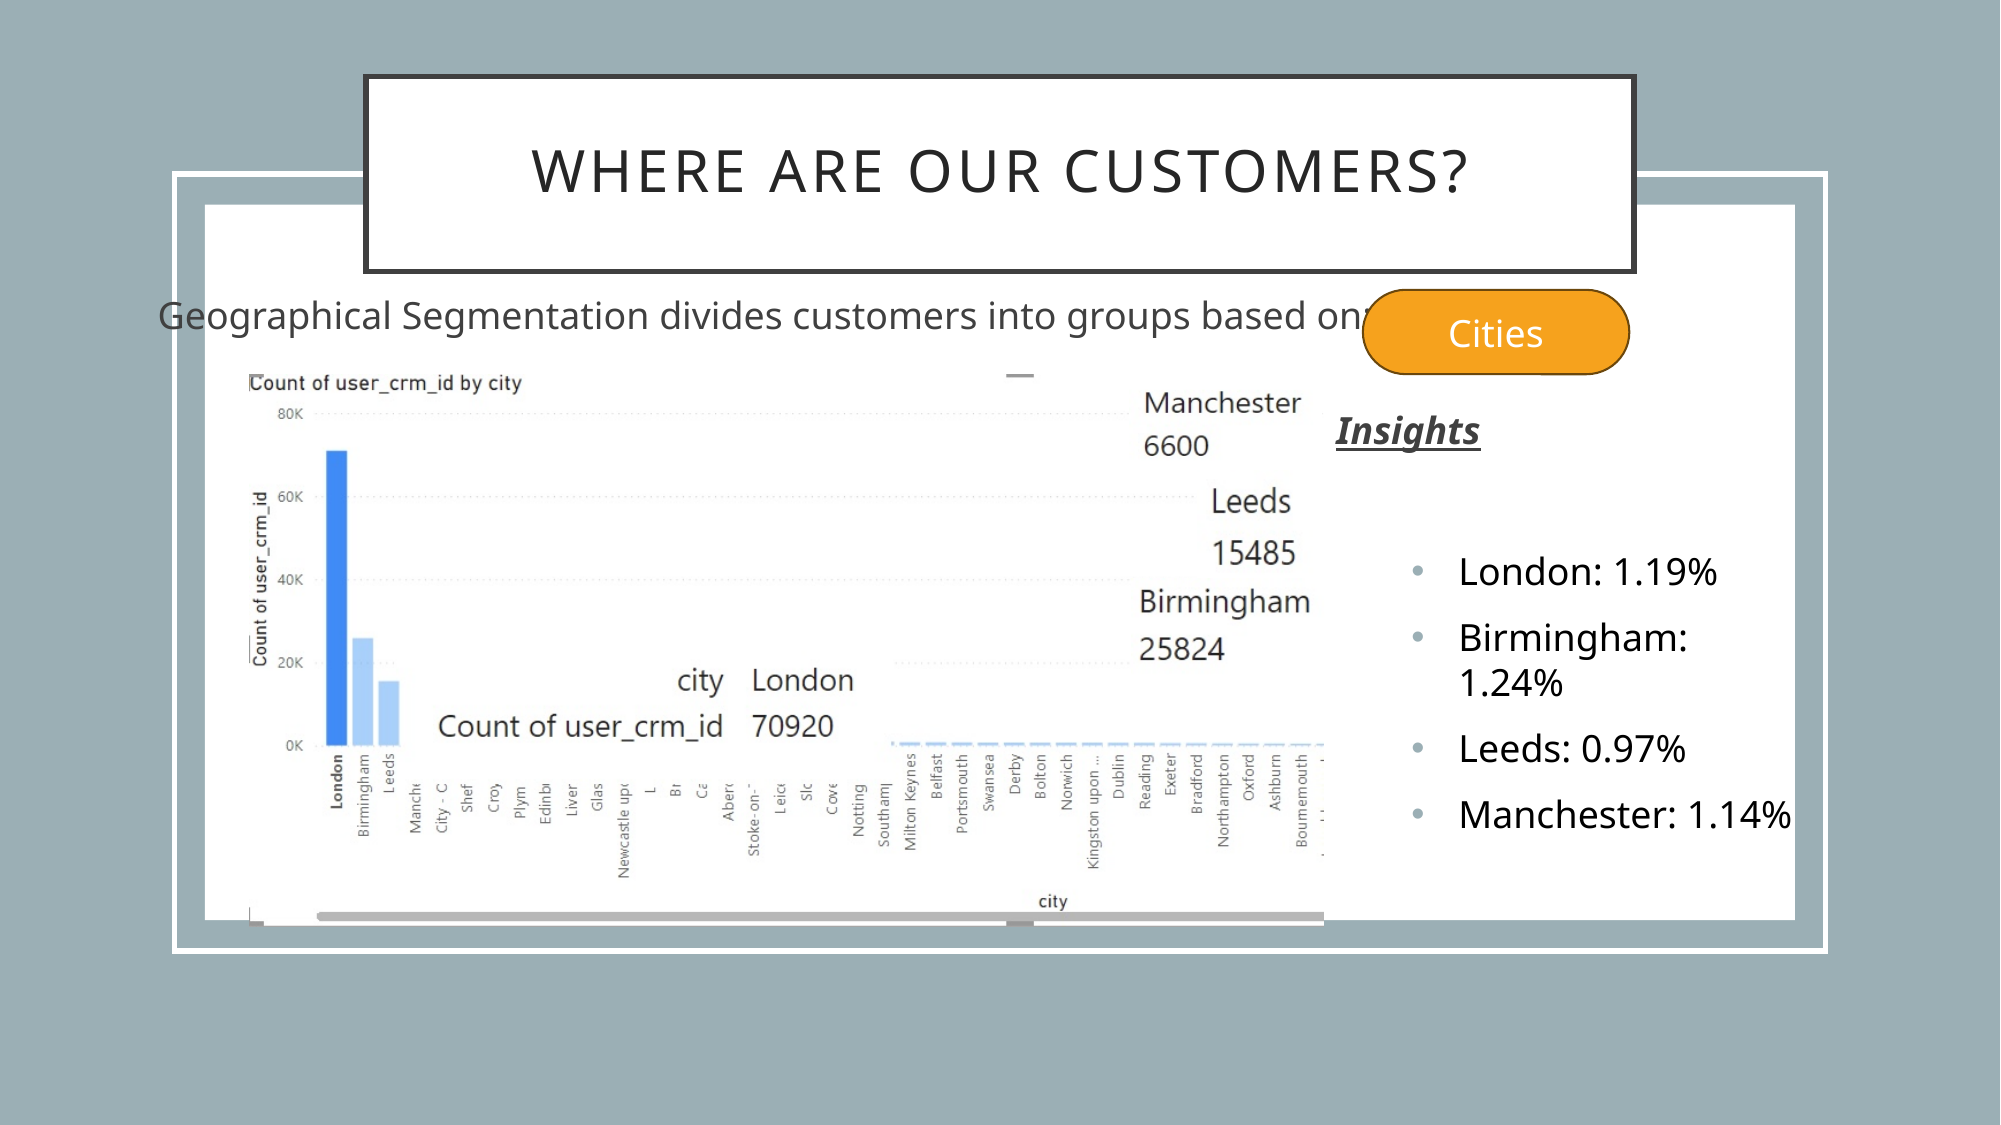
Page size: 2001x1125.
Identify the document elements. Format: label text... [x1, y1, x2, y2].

text_box Cities [1361, 288, 1631, 376]
title Where Are Our Customers? [363, 74, 1637, 274]
picture [249, 373, 1325, 927]
text_box Geographical Segmentation divides customers into groups based on: [142, 289, 1389, 385]
list Insights London: 1.19% Birmingham: 1.24% Leeds: 0.97% Manchester: 1.14% [1324, 404, 1811, 921]
text_box [0, 0, 2000, 1125]
text_box [173, 173, 1827, 952]
